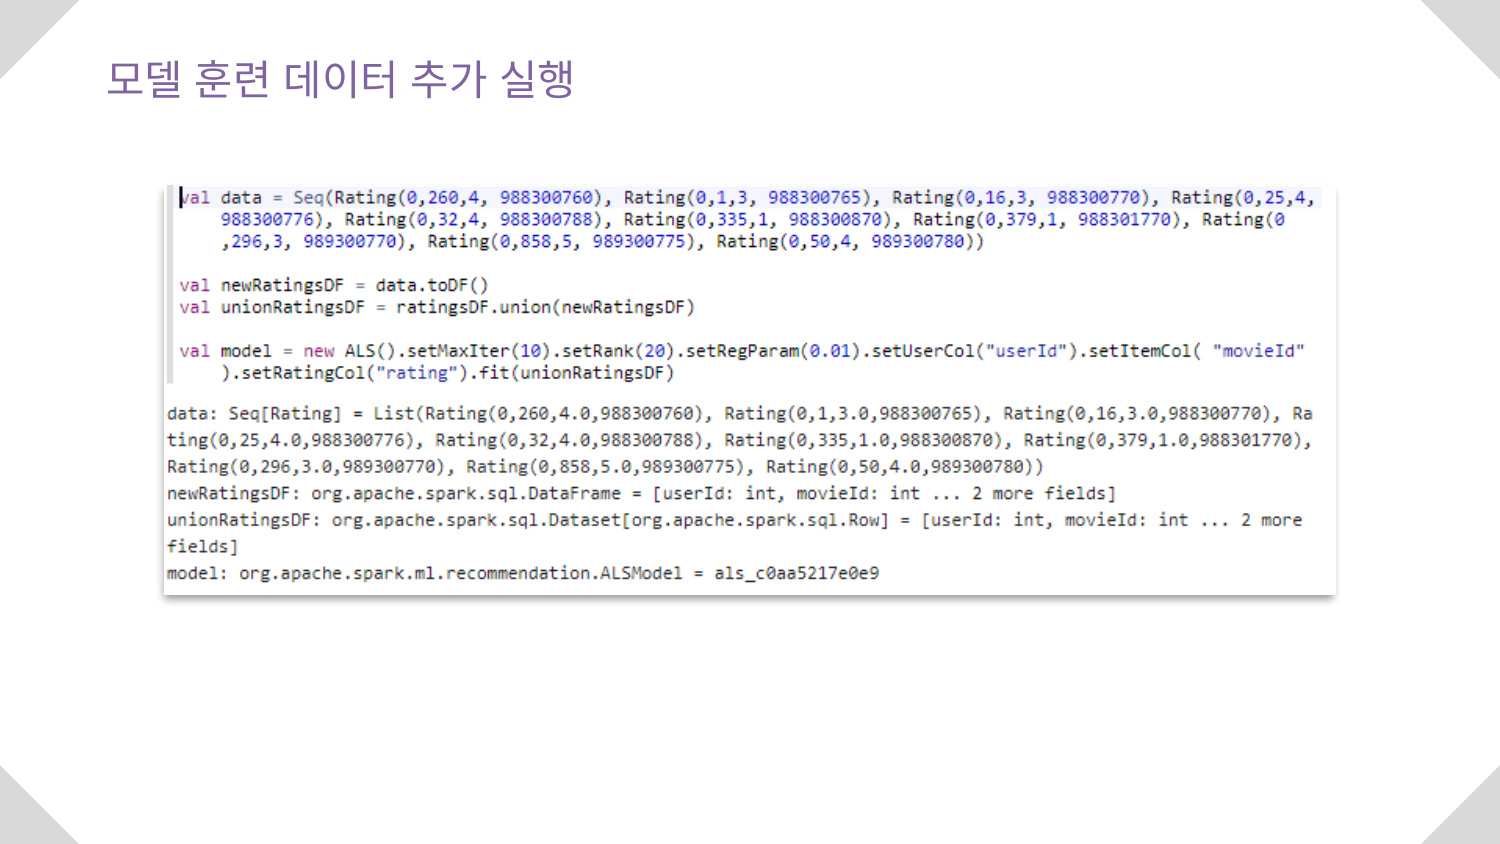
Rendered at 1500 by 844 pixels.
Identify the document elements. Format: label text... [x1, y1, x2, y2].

text_box [1418, 763, 1500, 844]
text_box [1418, 0, 1500, 82]
text_box [0, 0, 82, 82]
text_box 모델 훈련 데이터 추가 실행 [91, 46, 1368, 112]
text_box [0, 763, 81, 844]
picture [164, 185, 1336, 596]
